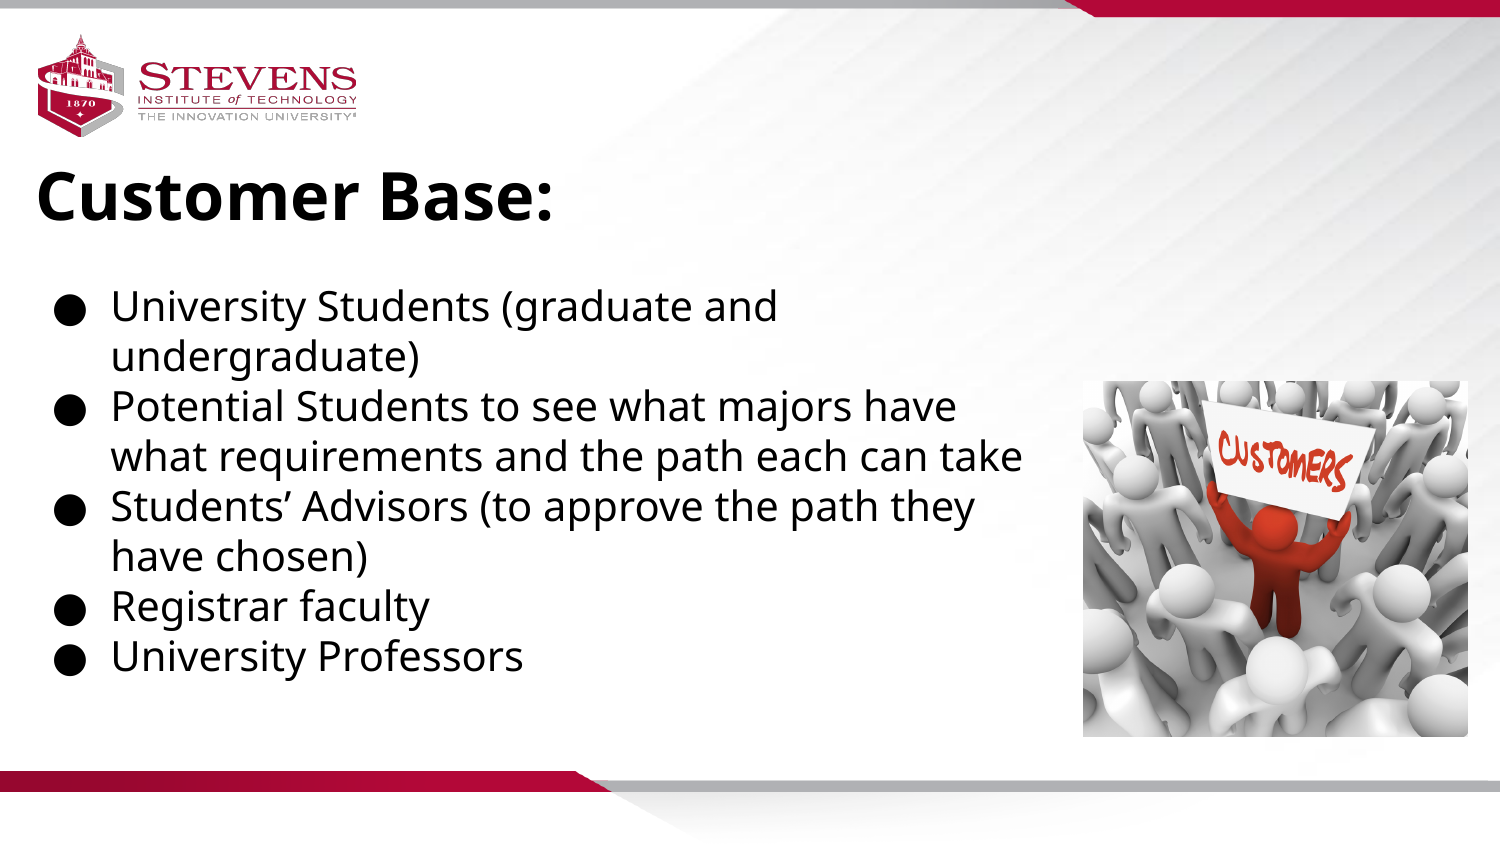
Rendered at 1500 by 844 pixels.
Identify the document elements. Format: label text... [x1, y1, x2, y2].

picture [0, 0, 1500, 844]
list University Students (graduate and undergraduate) Potential Students to see what majors have what requirements and the path each can take Students’ Advisors (to approve the path they have chosen) Registrar faculty University Professors [20, 265, 1052, 737]
list Customer Base: [20, 139, 1052, 265]
